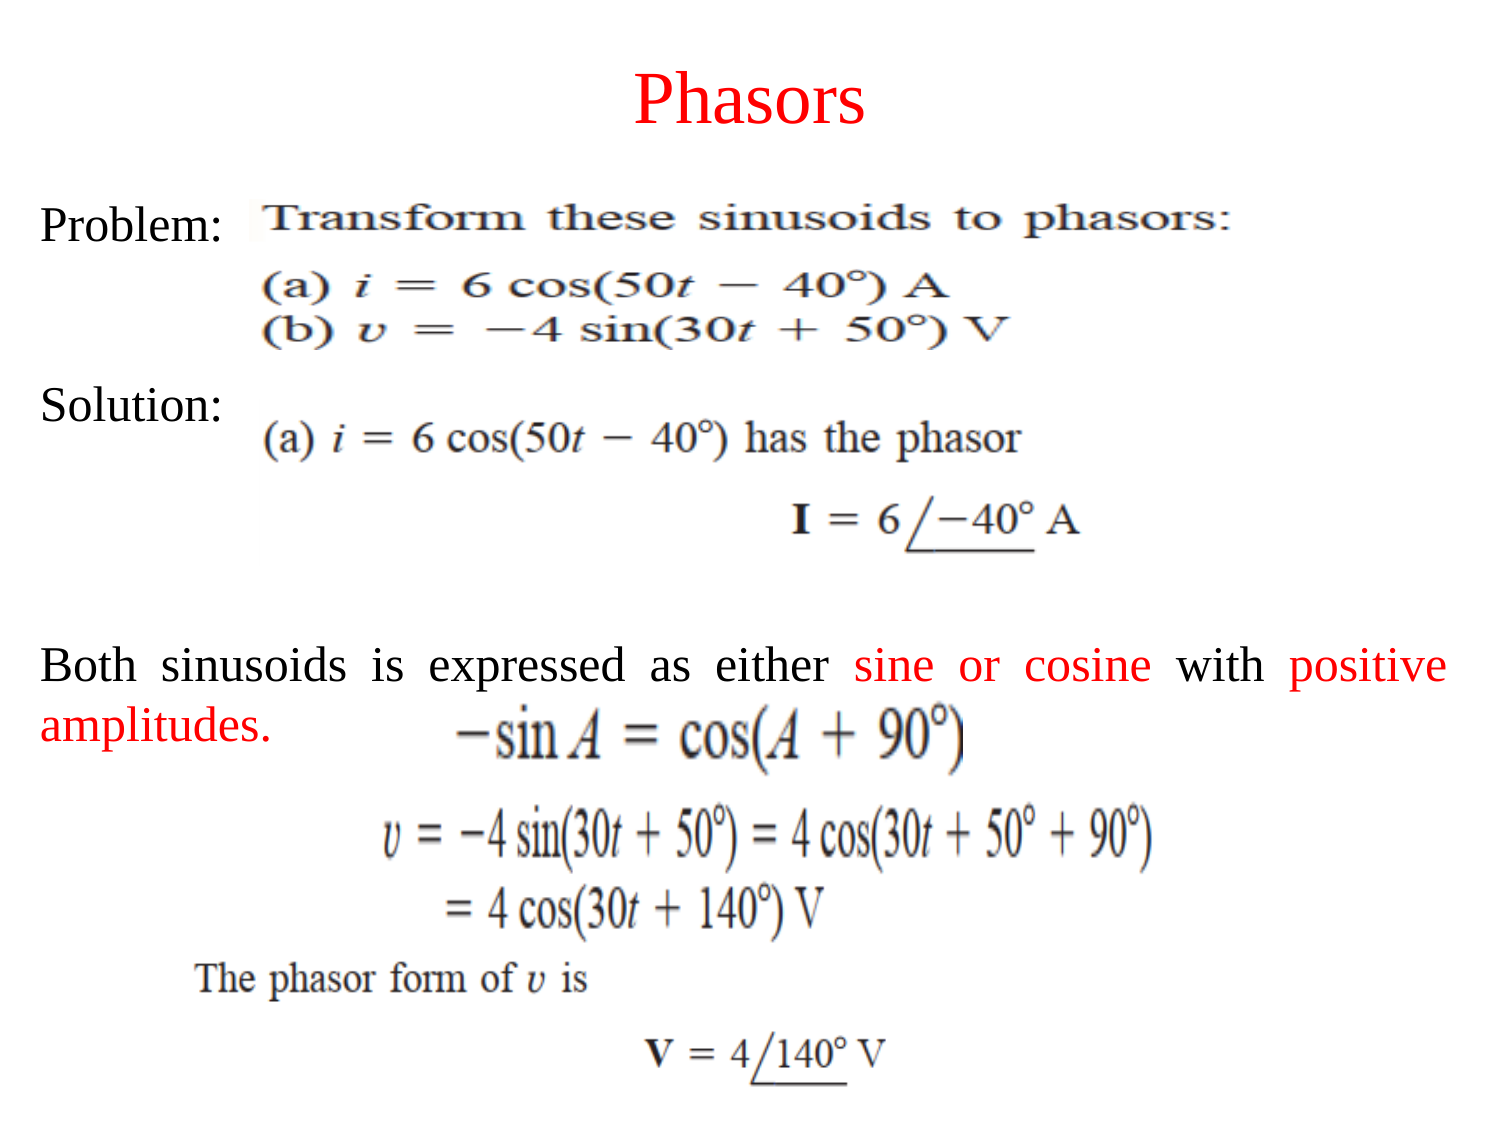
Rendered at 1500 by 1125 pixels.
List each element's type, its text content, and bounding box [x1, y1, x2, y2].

picture [258, 399, 1109, 566]
list Problem: Solution: Both sinusoids is expressed as either sine or cosine with positive amplitudes. [24, 174, 1463, 1100]
title Phasors [75, 0, 1425, 174]
picture [249, 199, 1251, 351]
picture [184, 699, 1176, 1101]
